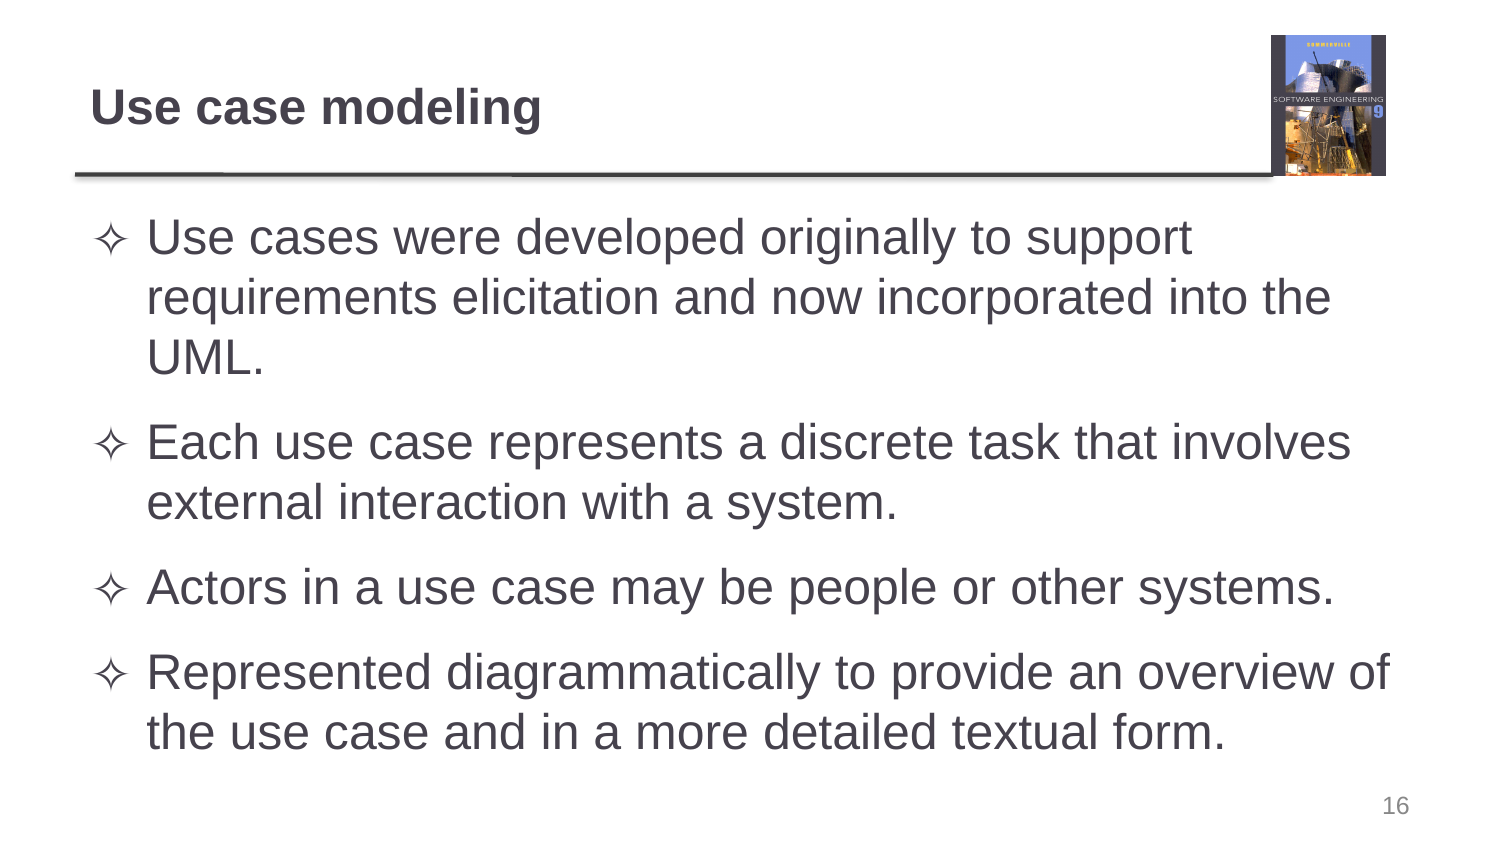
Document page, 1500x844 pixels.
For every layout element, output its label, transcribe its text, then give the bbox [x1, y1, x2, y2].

slide_number ‹#› [1074, 782, 1425, 827]
list Use cases were developed originally to support requirements elicitation and now incorporated into the UML. Each use case represents a discrete task that involves external interaction with a system. Actors in a use case may be people or other systems. Represented diagrammatically to provide an overview of the use case and in a more detailed textual form. [75, 196, 1425, 754]
title Use case modeling [75, 33, 1272, 175]
picture [1272, 35, 1386, 176]
